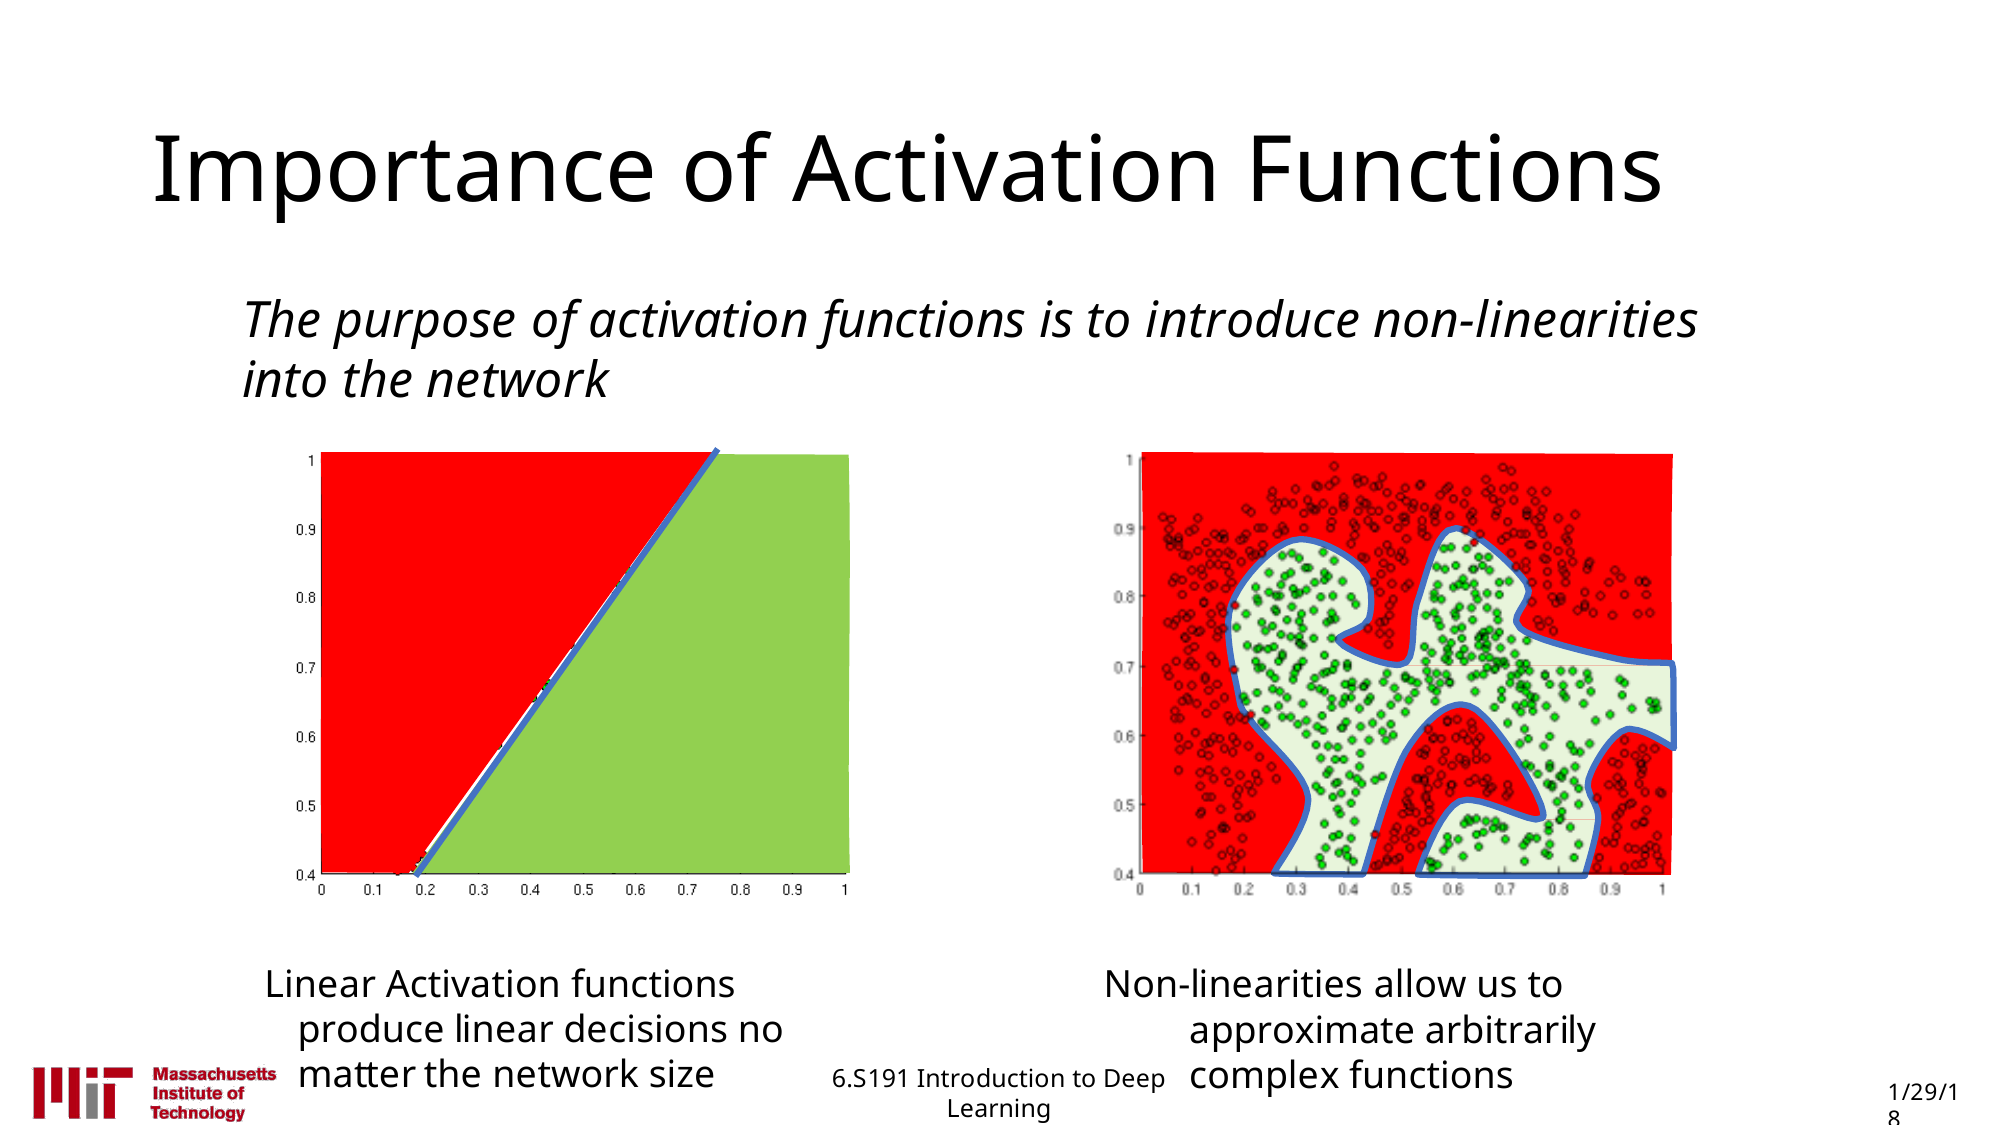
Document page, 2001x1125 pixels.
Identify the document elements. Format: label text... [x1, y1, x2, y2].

text_box [1052, 420, 1727, 930]
text_box 6.S191 Introduction to Deep Learning introtodeeplearning.com [809, 1062, 1189, 1124]
text_box 1/29/18 [1885, 1077, 1965, 1108]
picture [31, 1064, 278, 1123]
text_box The purpose of activation functions is to introduce non-linearities into the network [240, 287, 1762, 348]
text_box [233, 420, 909, 930]
text_box Linear Activation functions produce linear decisions no matter the network size [262, 959, 877, 1054]
text_box Non-linearities allow us to approximate arbitrarily complex functions [1101, 960, 1691, 1055]
title Importance of Activation Functions [133, 110, 1867, 221]
text_box [419, 454, 850, 873]
text_box [320, 452, 713, 873]
text_box [412, 624, 593, 873]
